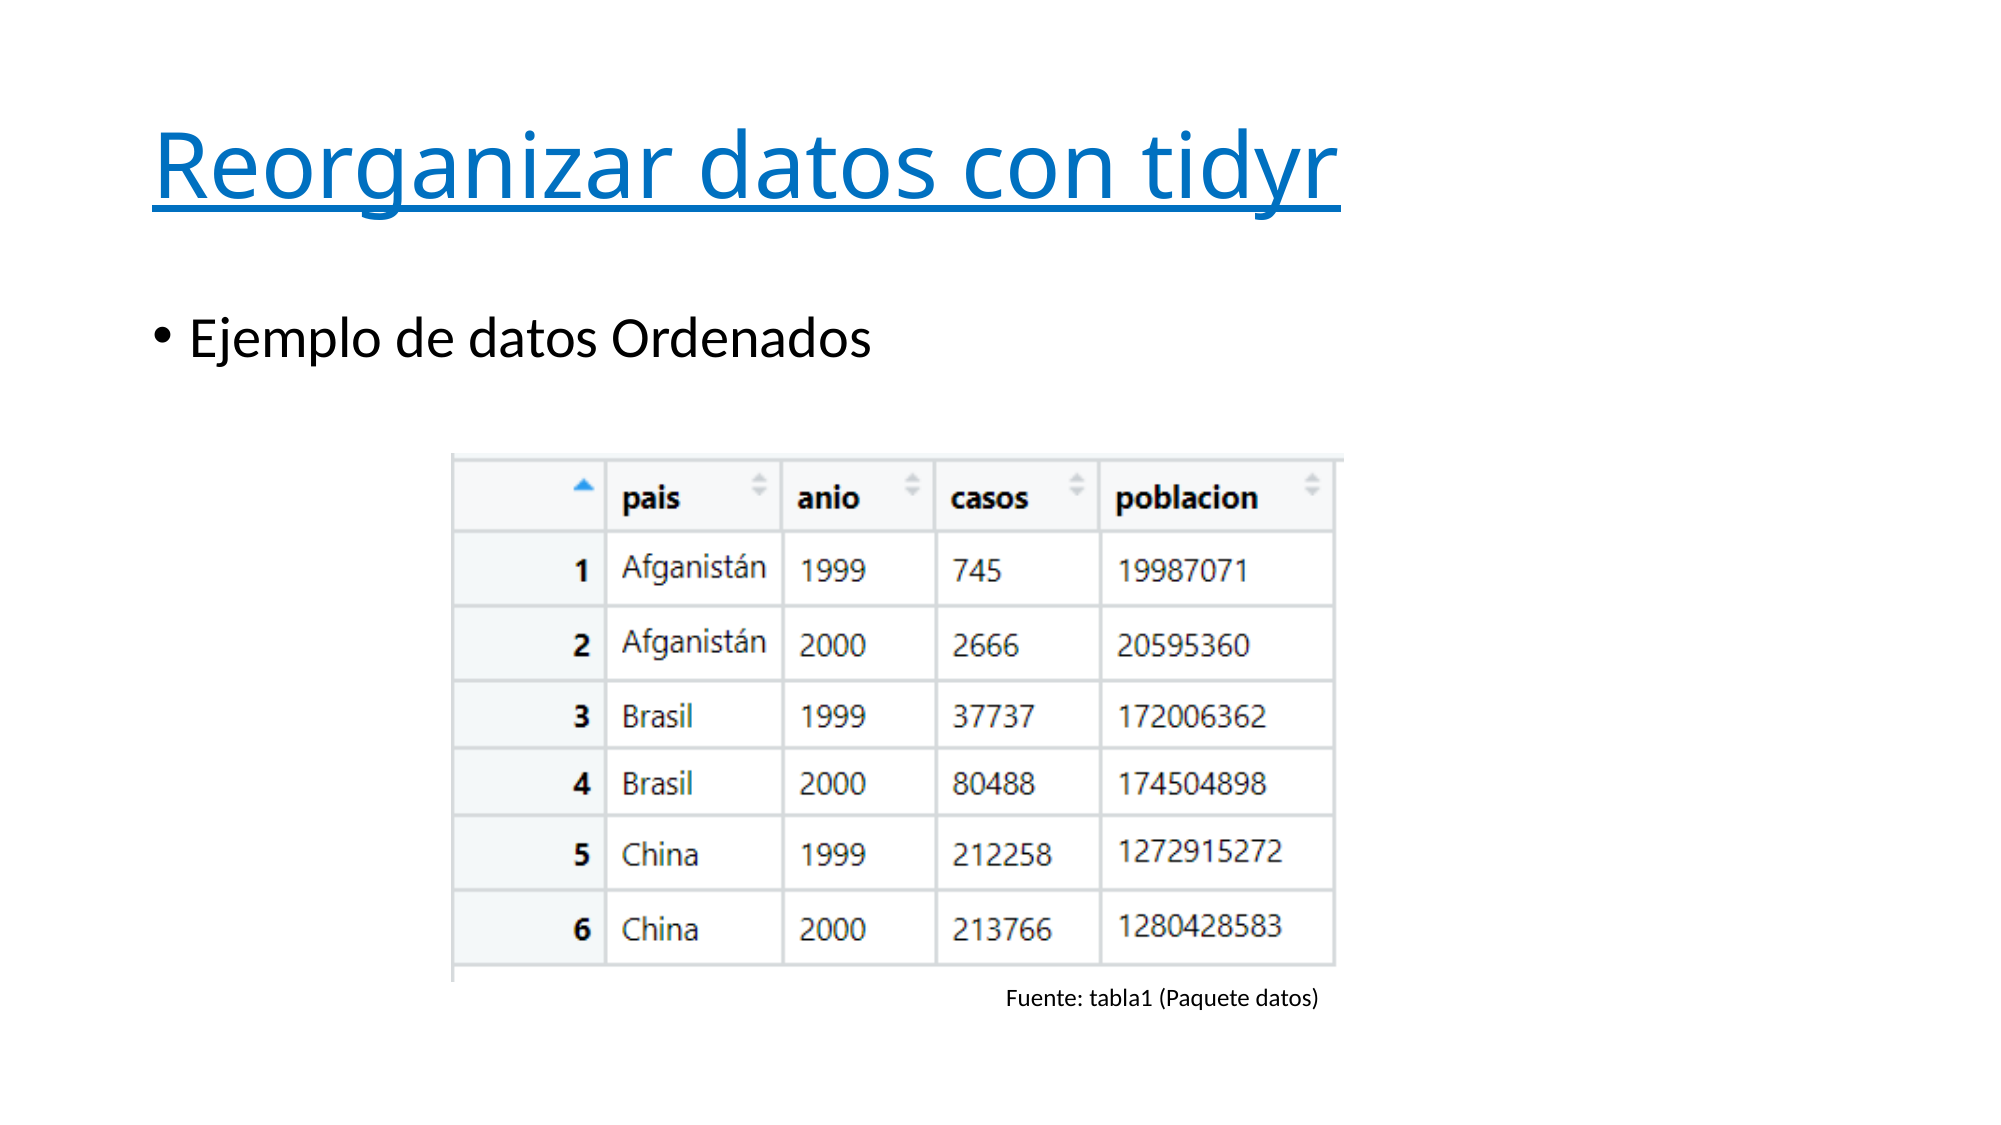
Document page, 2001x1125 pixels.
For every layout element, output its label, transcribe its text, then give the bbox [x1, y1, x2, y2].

list Ejemplo de datos Ordenados [137, 299, 1863, 1014]
picture [451, 453, 1344, 982]
title Reorganizar datos con tidyr [137, 59, 1863, 278]
text_box Fuente: tabla1 (Paquete datos) [991, 982, 1343, 1019]
